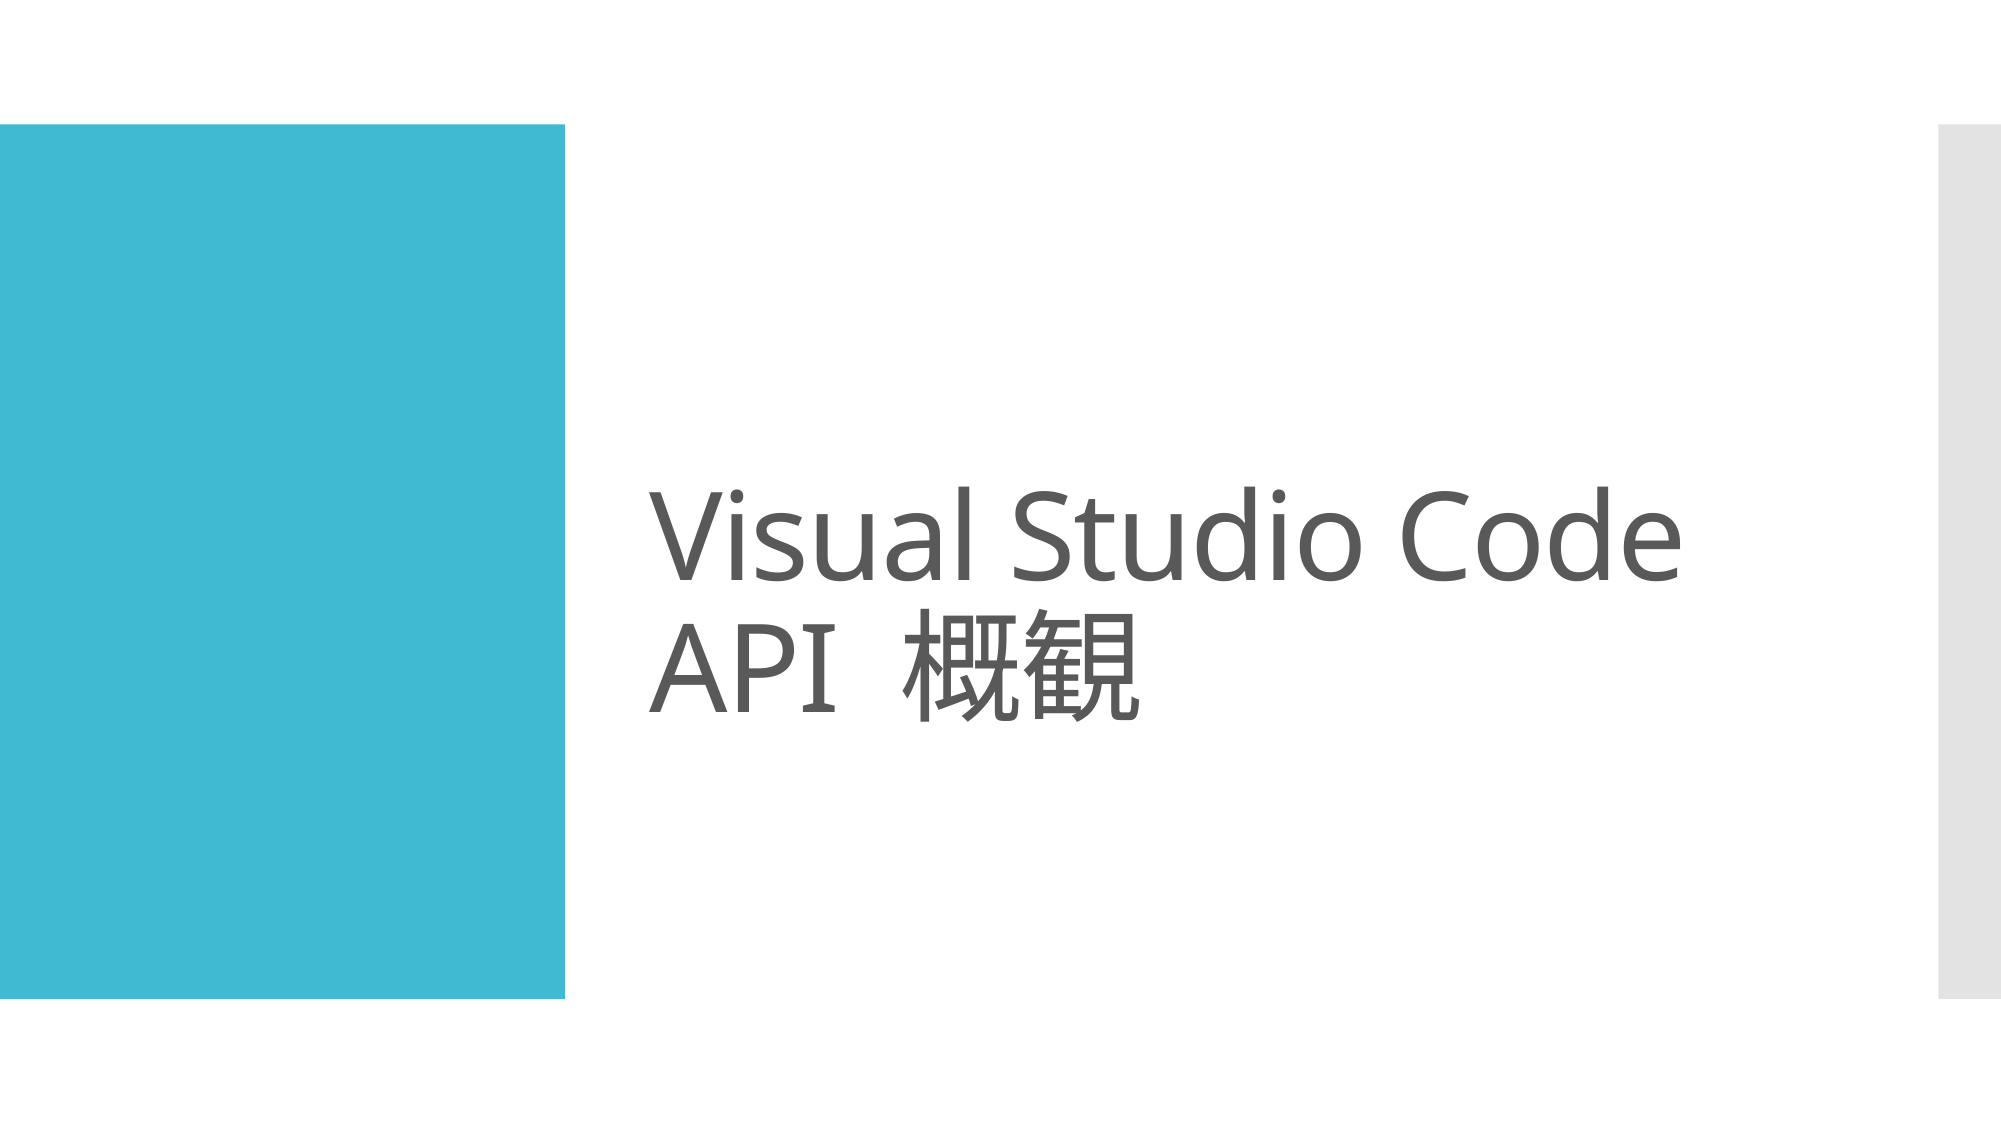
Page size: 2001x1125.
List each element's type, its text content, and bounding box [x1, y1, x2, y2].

title Visual Studio Code API 概観 [634, 213, 1835, 747]
